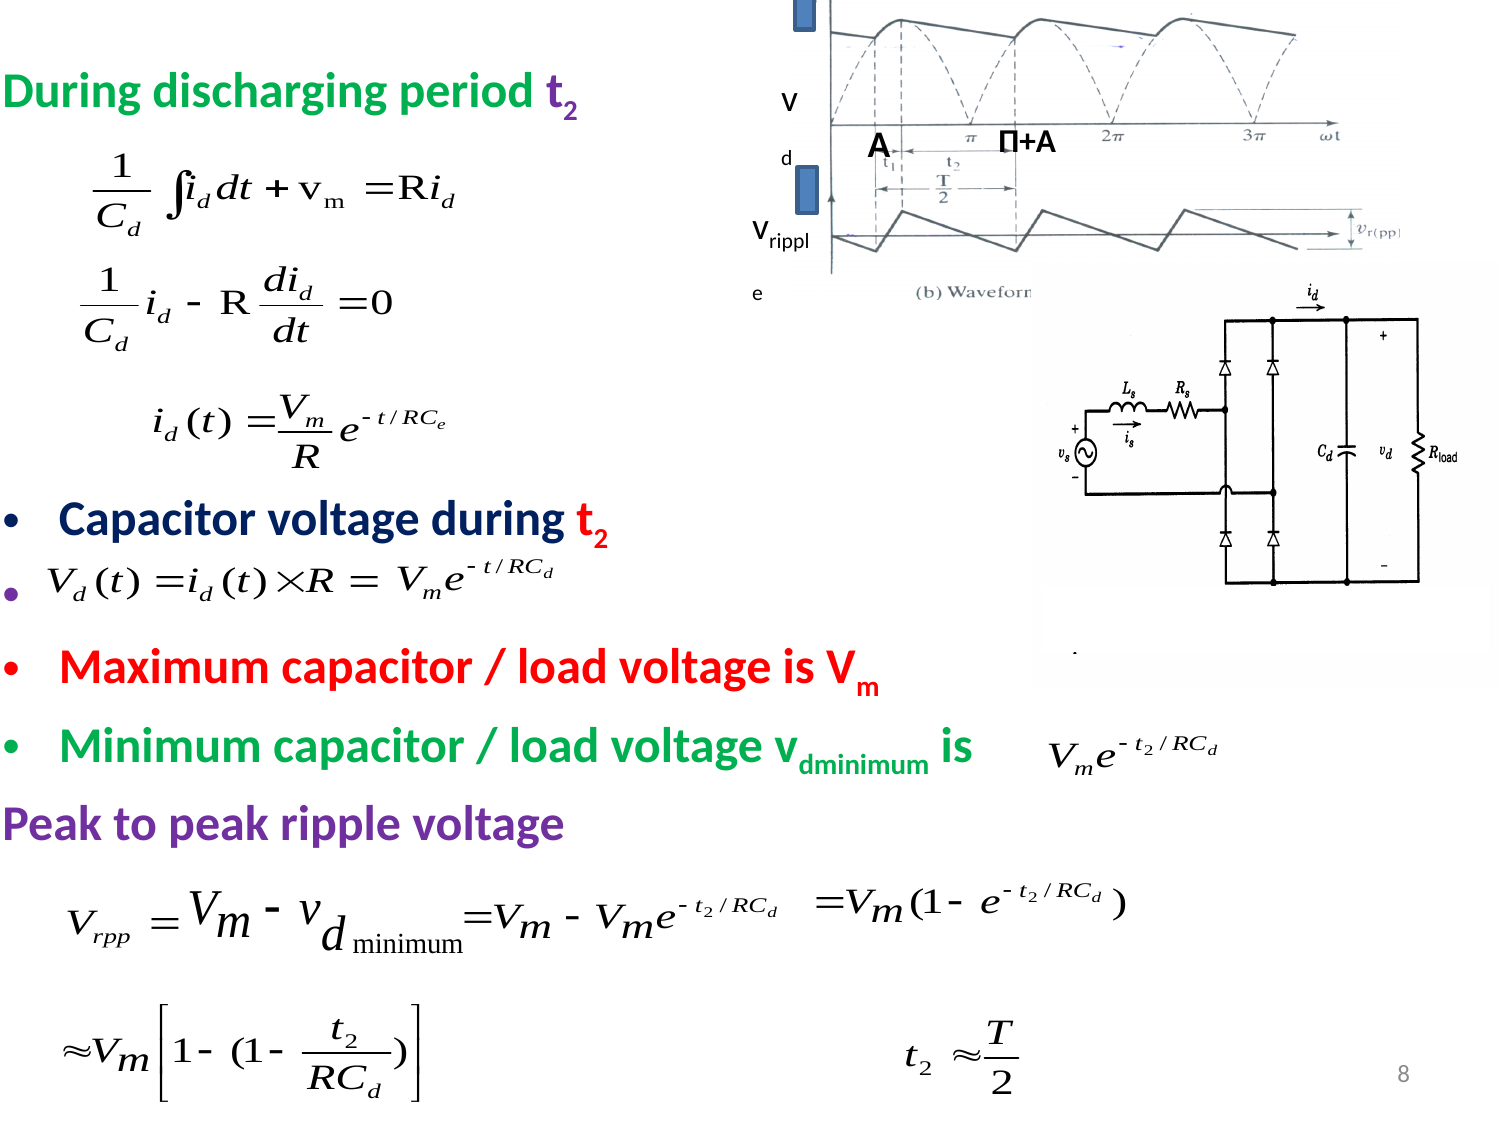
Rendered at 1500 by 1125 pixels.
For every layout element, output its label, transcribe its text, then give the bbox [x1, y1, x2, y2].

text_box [50, 996, 438, 1110]
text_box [62, 898, 178, 956]
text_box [85, 142, 465, 245]
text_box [42, 556, 380, 611]
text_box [270, 384, 457, 477]
picture [1031, 262, 1500, 688]
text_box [1043, 728, 1231, 786]
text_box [145, 396, 265, 451]
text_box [737, 0, 1401, 300]
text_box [898, 1010, 1027, 1103]
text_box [72, 257, 403, 360]
slide_number 8 [1074, 1042, 1425, 1103]
list During discharging period t2 Capacitor voltage during t2 Maximum capacitor / load voltage is Vm Minimum capacitor / load voltage vdminimum is Peak to peak ripple voltage [0, 50, 1488, 1125]
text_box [183, 874, 472, 963]
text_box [391, 551, 567, 609]
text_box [804, 874, 1138, 932]
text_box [452, 889, 790, 947]
